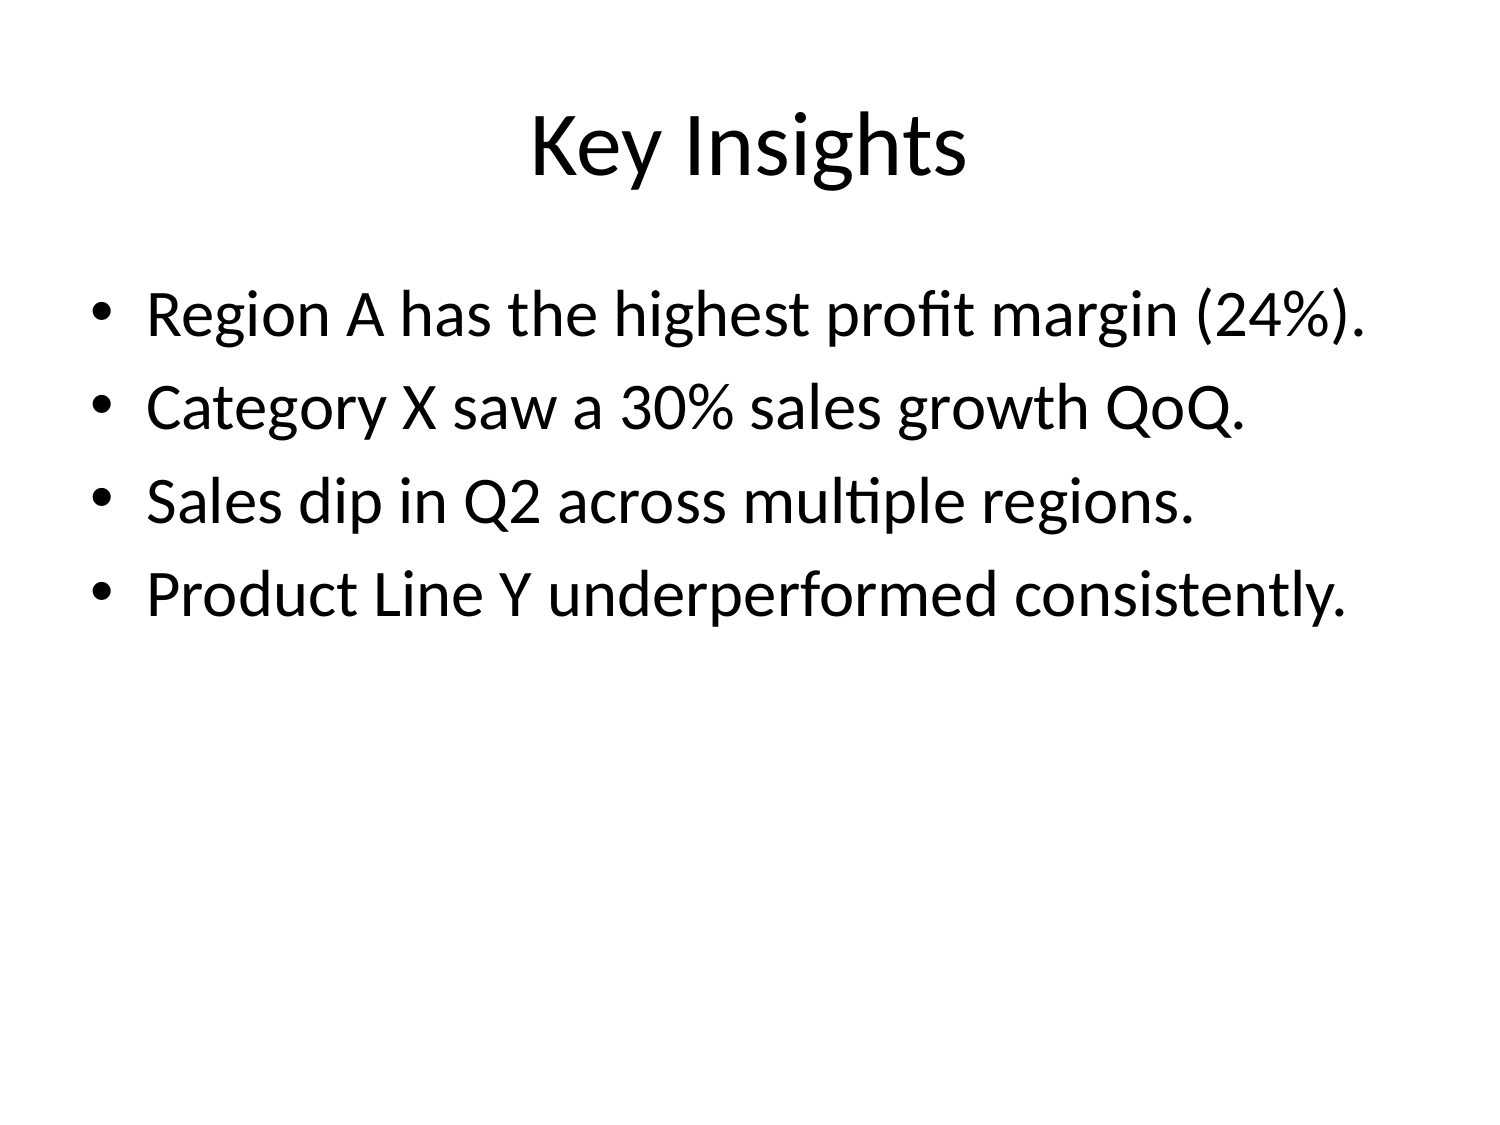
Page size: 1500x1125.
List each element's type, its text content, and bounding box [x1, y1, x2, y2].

list Region A has the highest profit margin (24%). Category X saw a 30% sales growth QoQ. Sales dip in Q2 across multiple regions. Product Line Y underperformed consistently. [75, 262, 1425, 1005]
title Key Insights [75, 45, 1425, 233]
